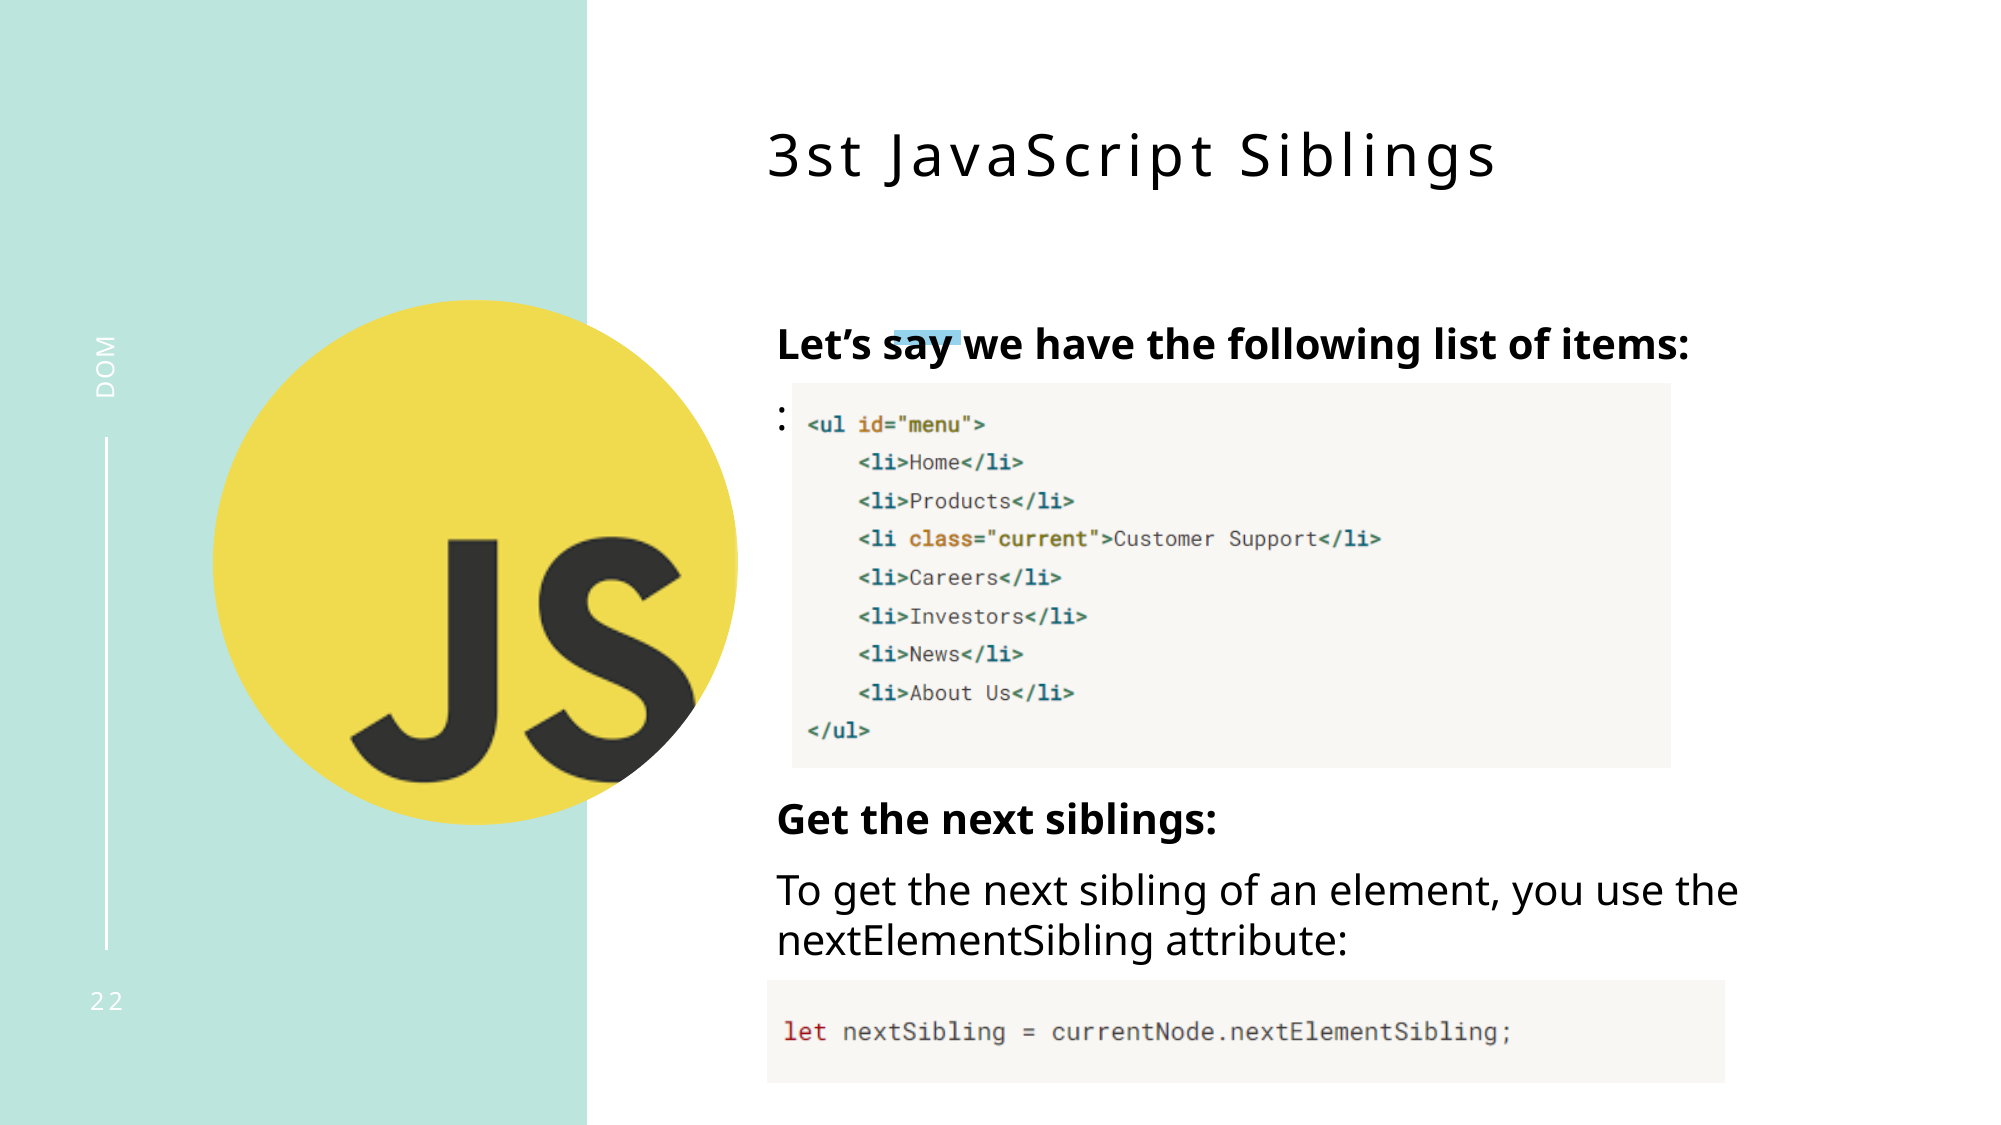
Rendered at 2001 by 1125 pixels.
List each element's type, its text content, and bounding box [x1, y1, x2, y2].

picture [766, 980, 1725, 1083]
picture [212, 299, 738, 825]
footer DOM [90, 107, 122, 400]
picture [792, 383, 1671, 768]
slide_number 22 [68, 987, 144, 1018]
title 3st JavaScript Siblings [767, 125, 1990, 216]
list Let’s say we have the following list of items: : Get the next siblings: To get the next sibling of an element, you use the nextElementSibling attribute: [776, 317, 1990, 1125]
